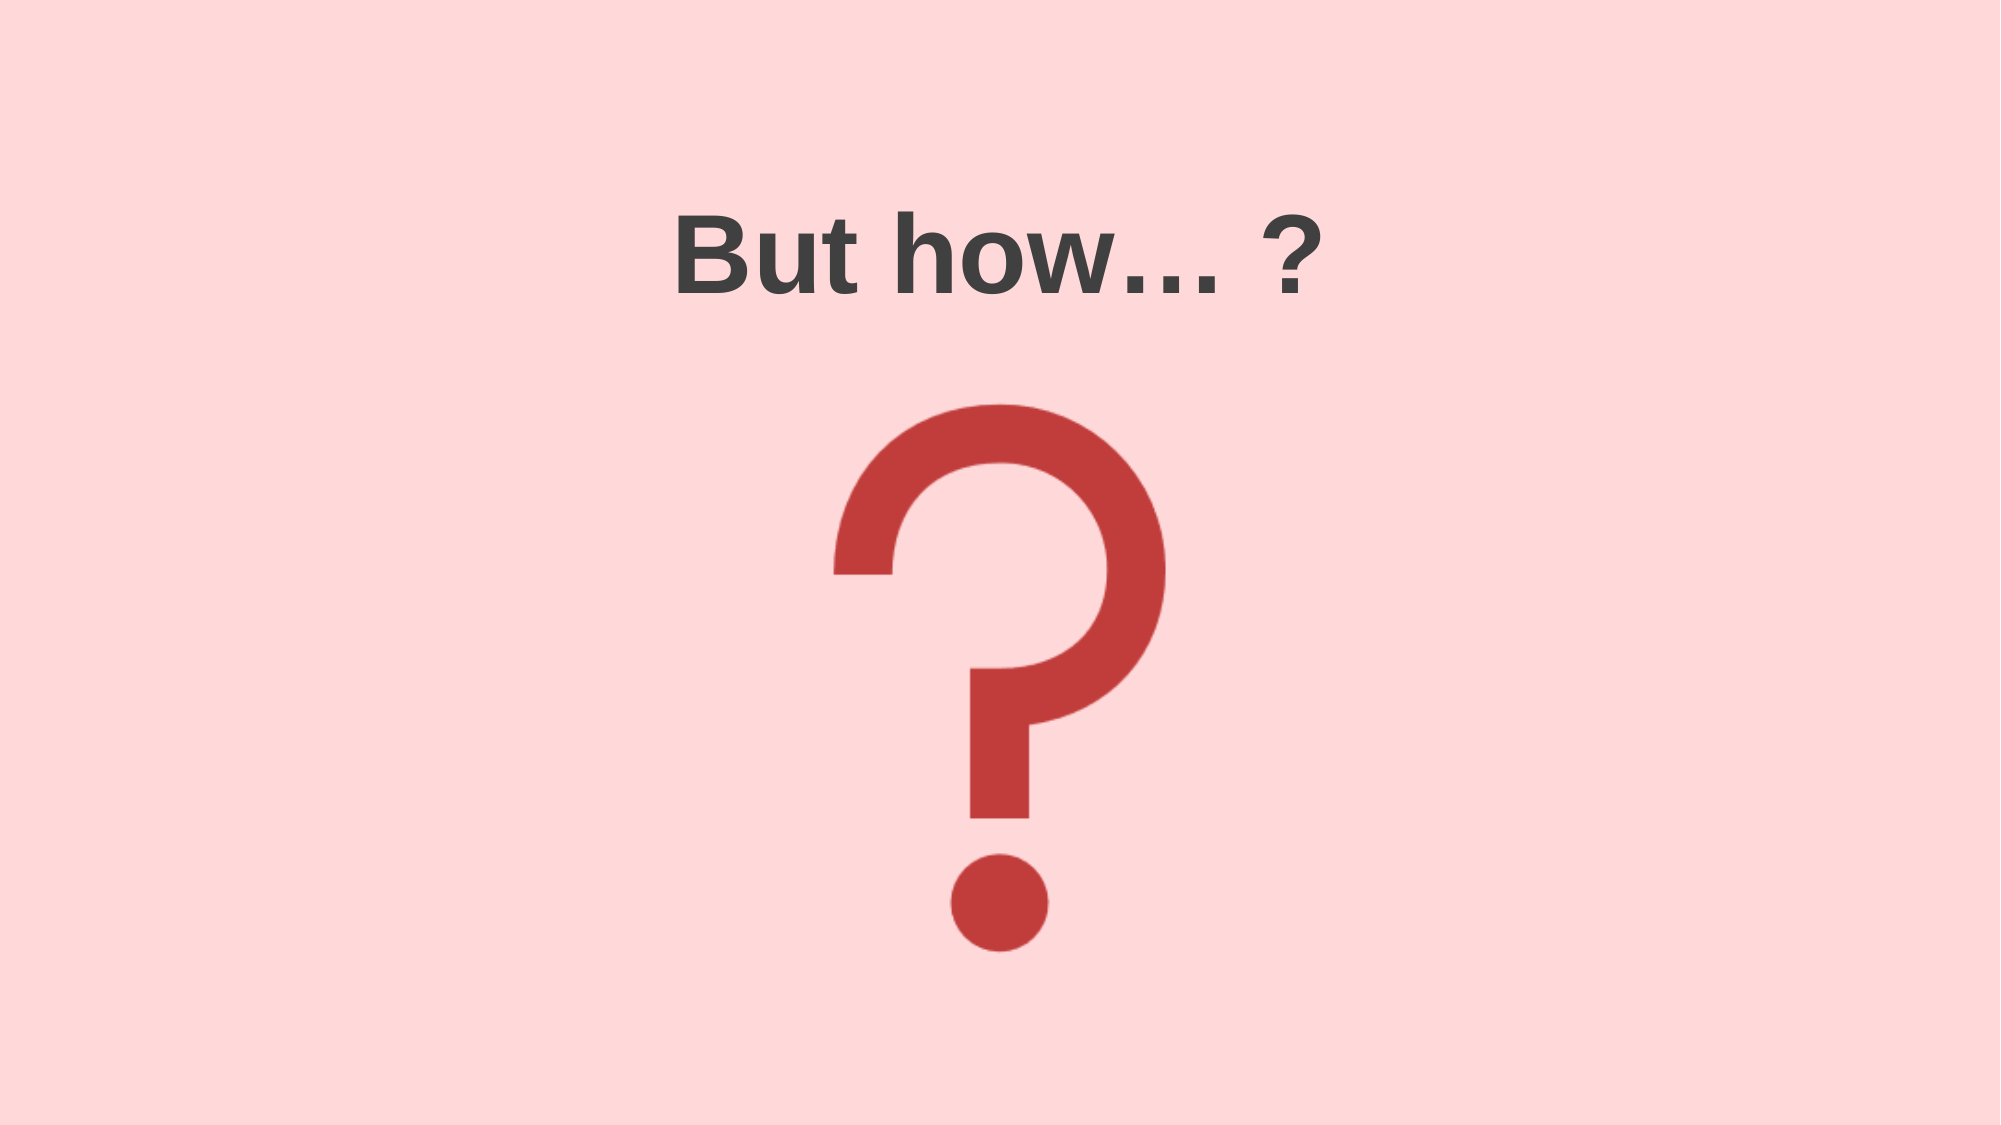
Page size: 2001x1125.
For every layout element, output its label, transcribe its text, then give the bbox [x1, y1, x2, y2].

text_box But how… ? [212, 173, 1788, 324]
picture [645, 324, 1354, 1033]
